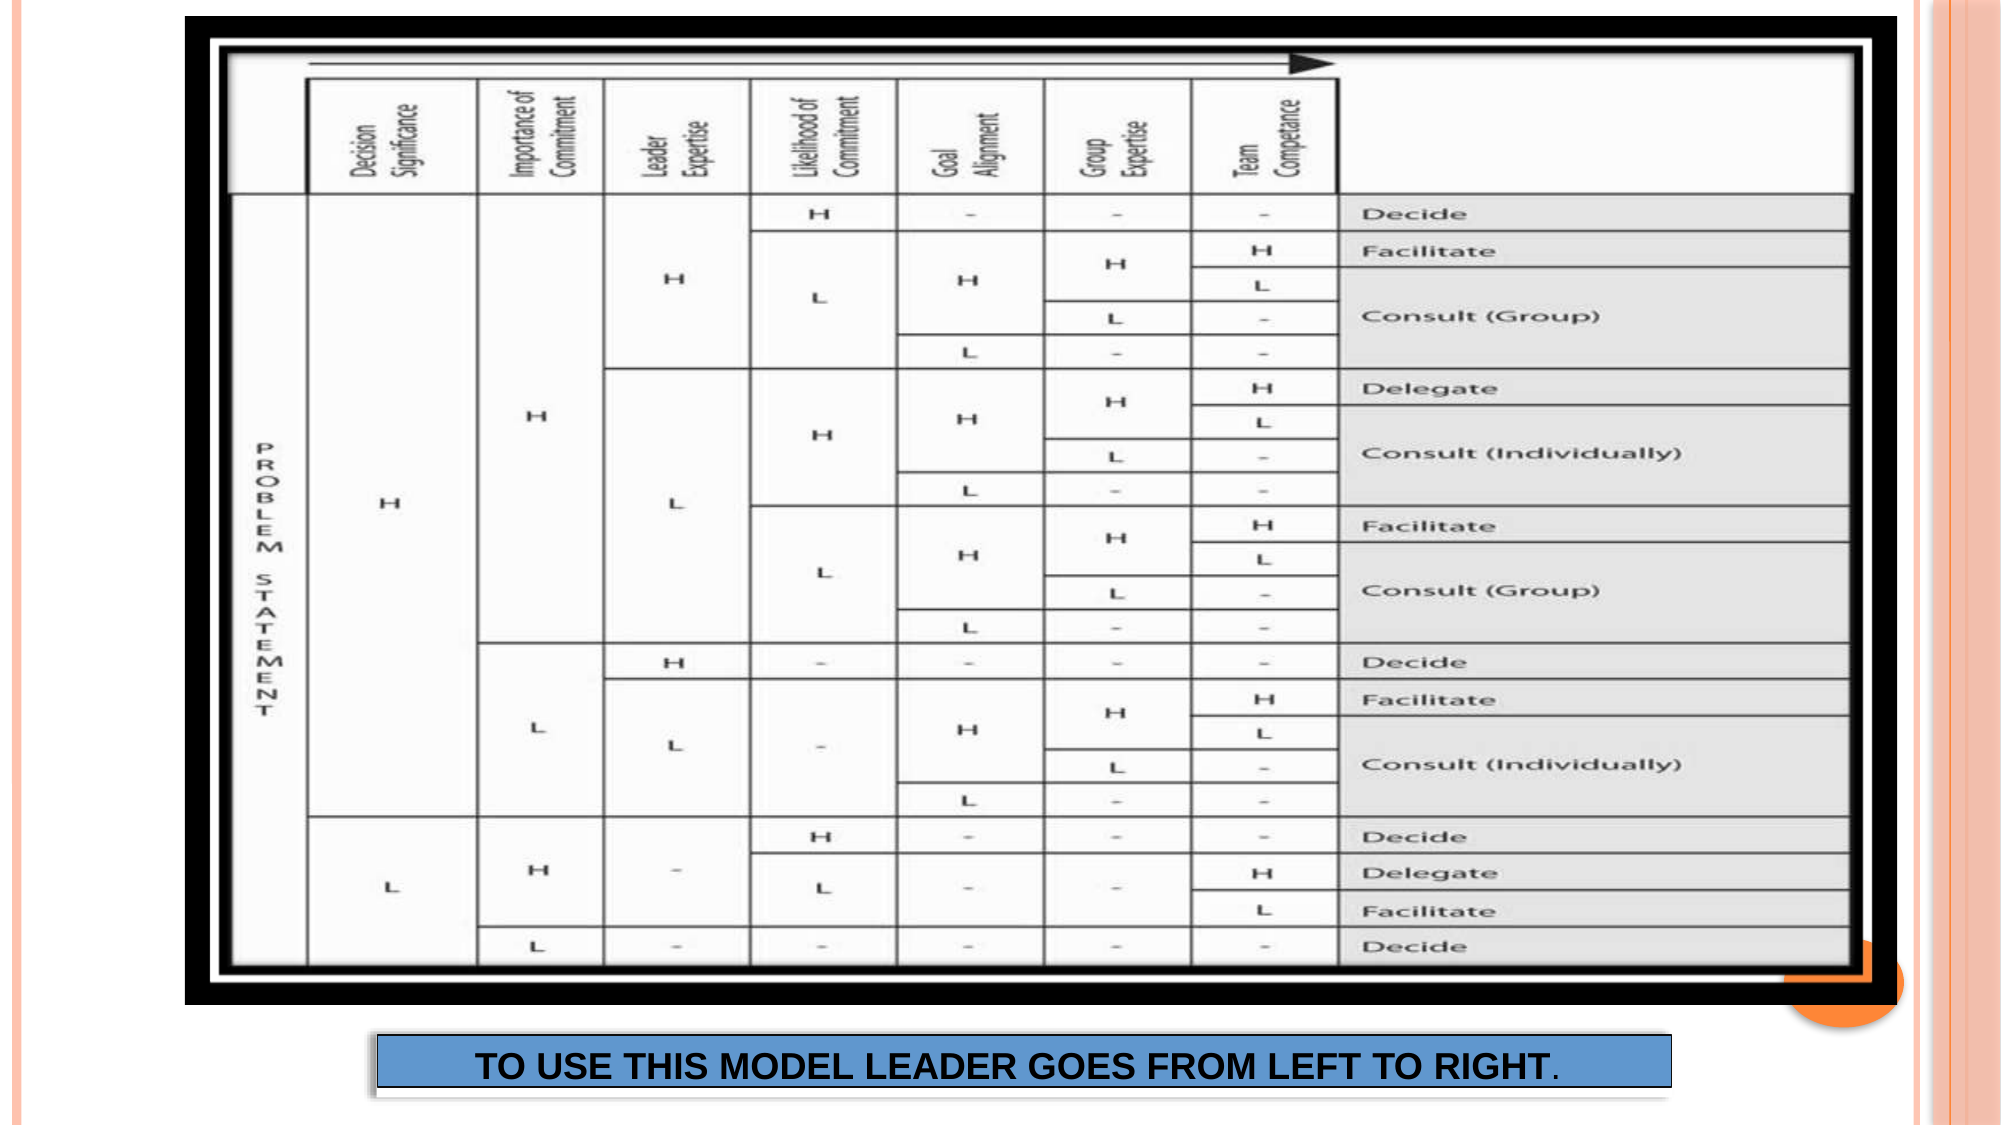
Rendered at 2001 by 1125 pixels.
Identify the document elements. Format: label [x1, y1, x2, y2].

text_box [360, 1022, 1675, 1120]
text_box [184, 16, 1898, 1005]
